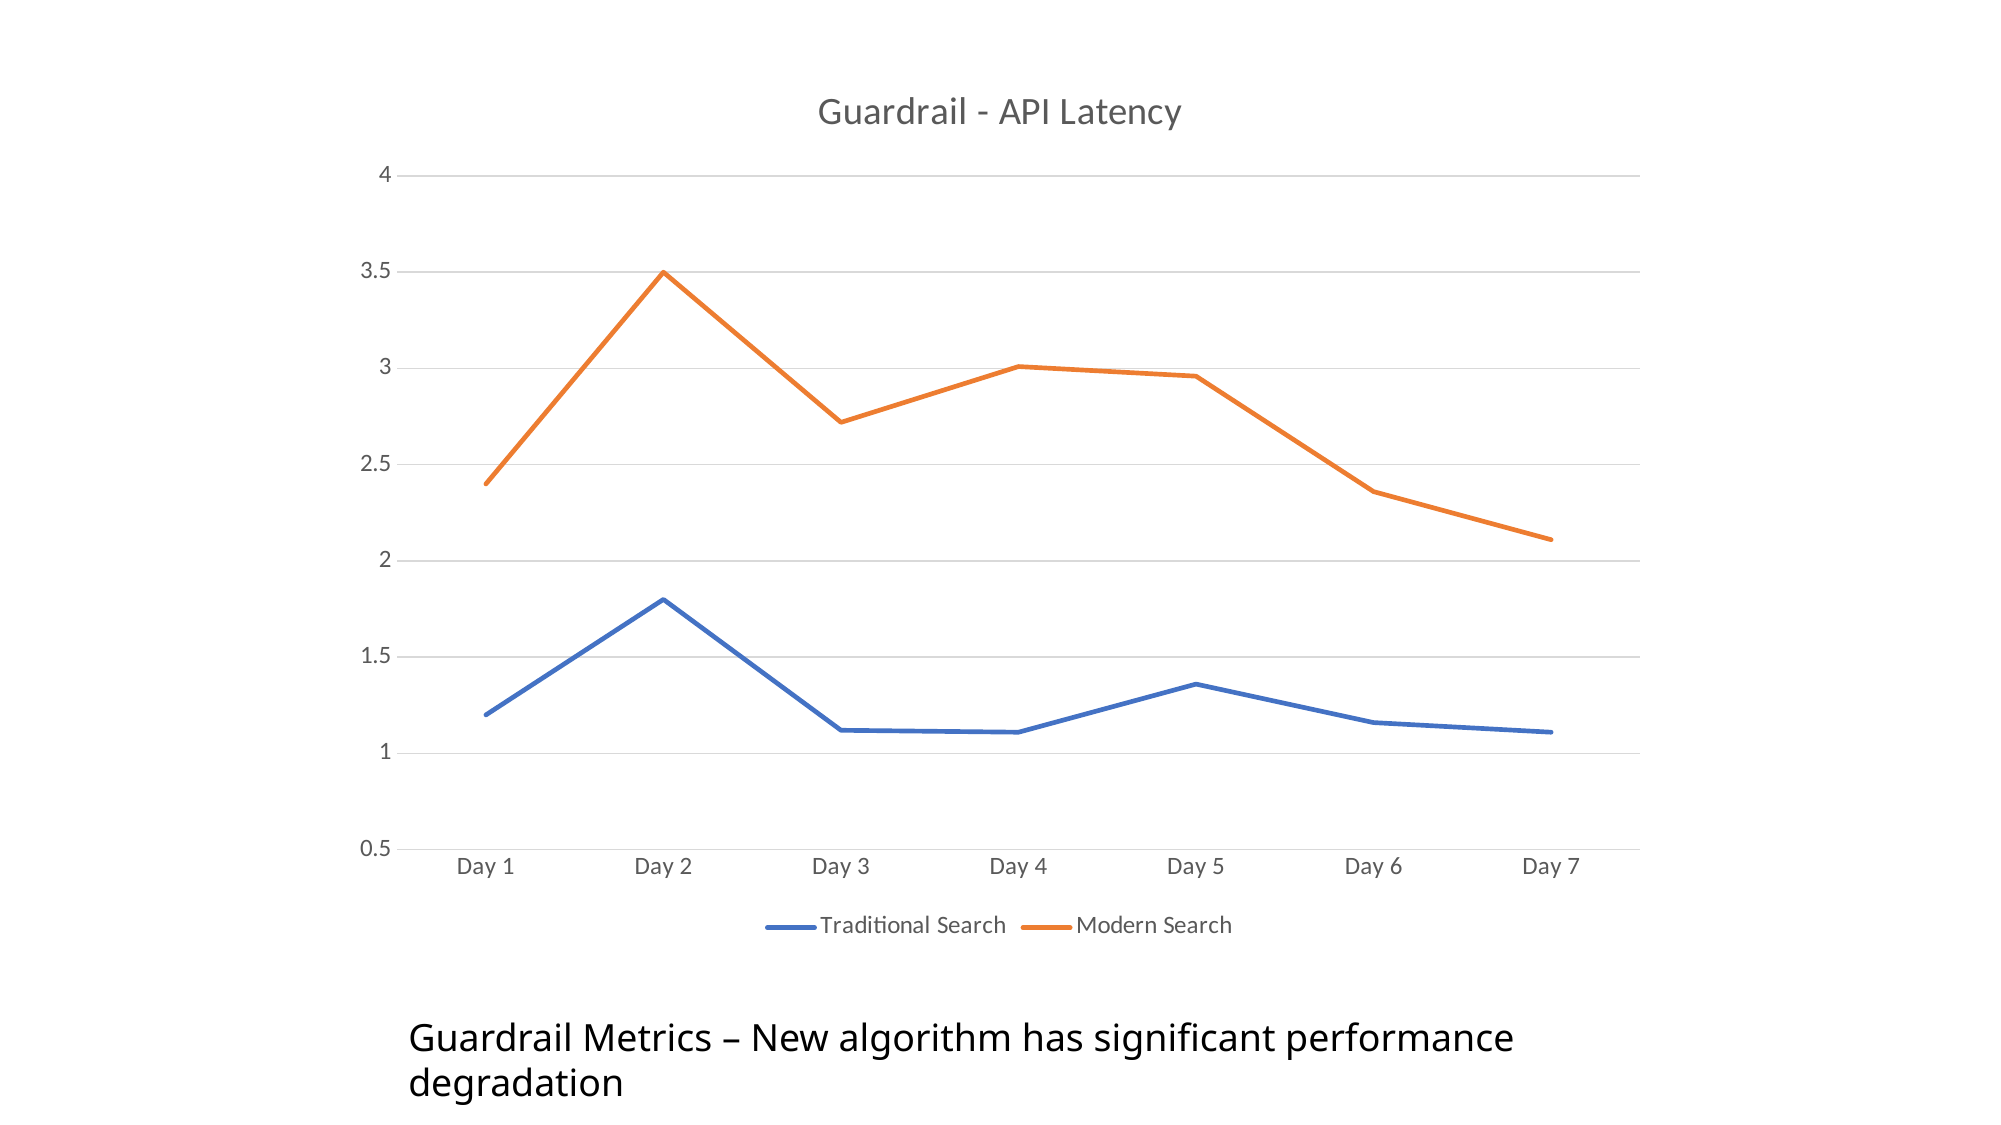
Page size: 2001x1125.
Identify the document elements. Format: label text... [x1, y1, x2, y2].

text_box Guardrail Metrics – New algorithm has significant performance degradation [393, 1006, 1607, 1112]
chart [333, 57, 1667, 947]
